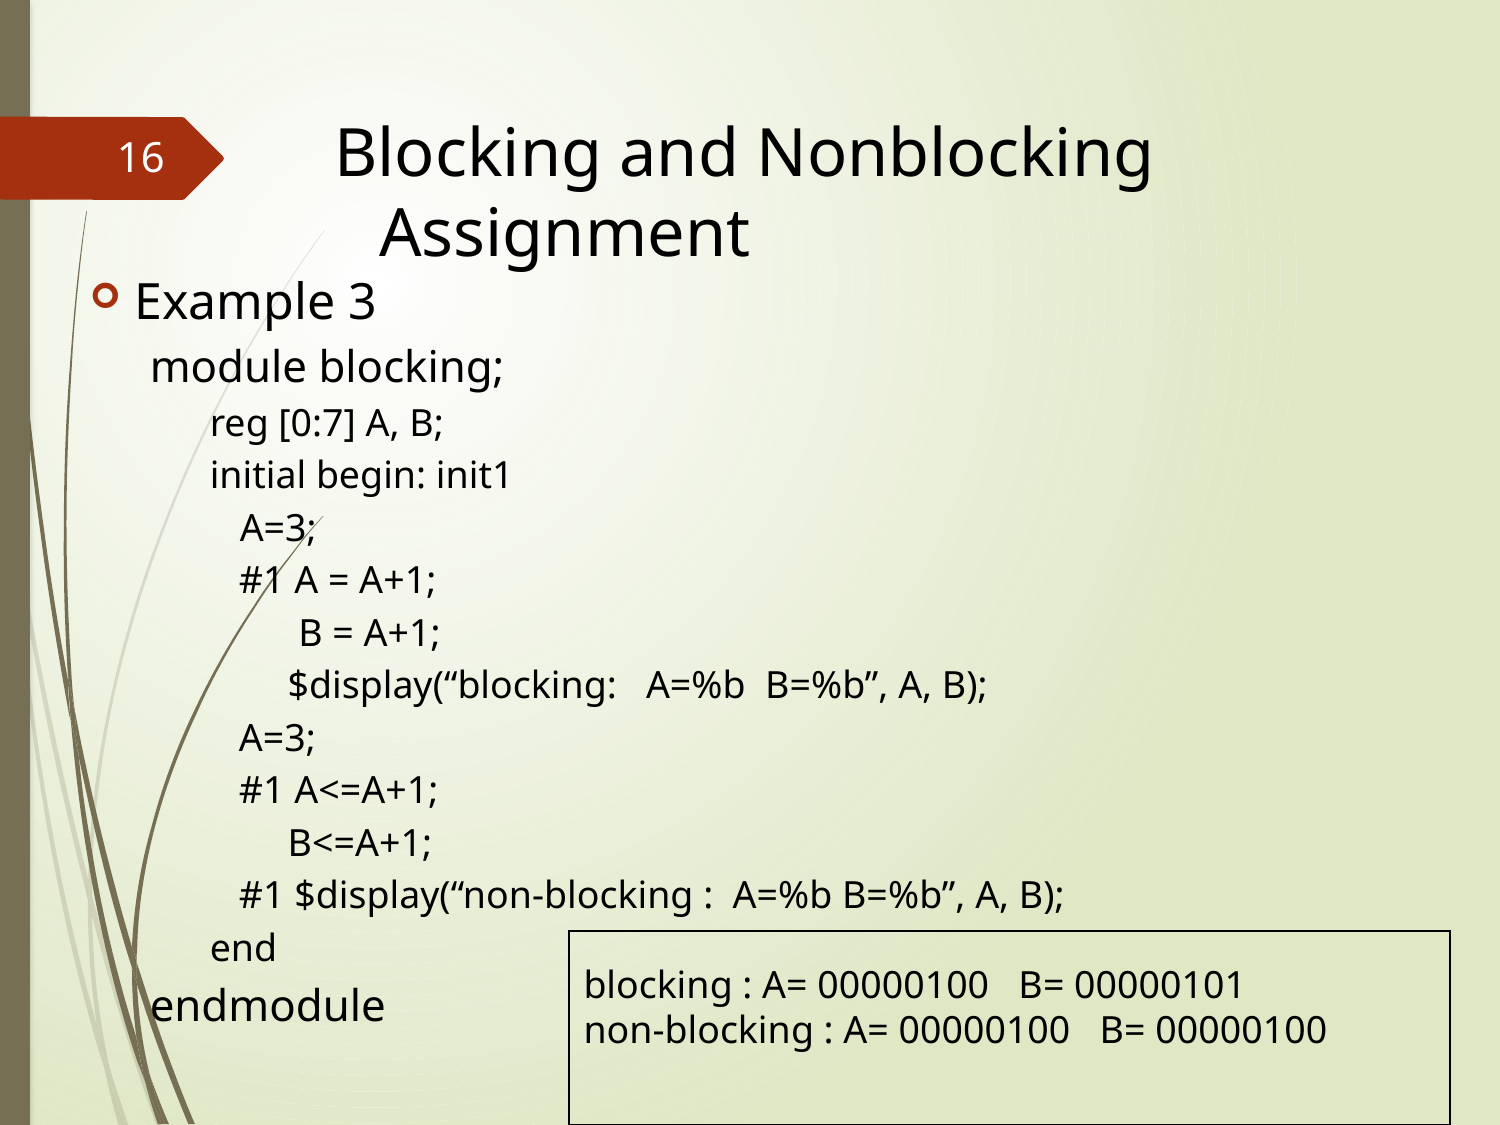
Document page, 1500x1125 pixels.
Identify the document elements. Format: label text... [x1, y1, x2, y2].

text_box Example 3 module blocking; reg [0:7] A, B; initial begin: init1 A=3; #1 A = A+1; B = A+1; $display(“blocking: A=%b B=%b”, A, B); A=3; #1 A<=A+1; B<=A+1; #1 $display(“non-blocking : A=%b B=%b”, A, B); end endmodule [75, 262, 1300, 1062]
text_box blocking : A= 00000100 B= 00000101 non-blocking : A= 00000100 B= 00000100 [568, 931, 1450, 1125]
slide_number 16 [83, 129, 180, 190]
title Blocking and Nonblocking Assignment [319, 102, 1400, 313]
